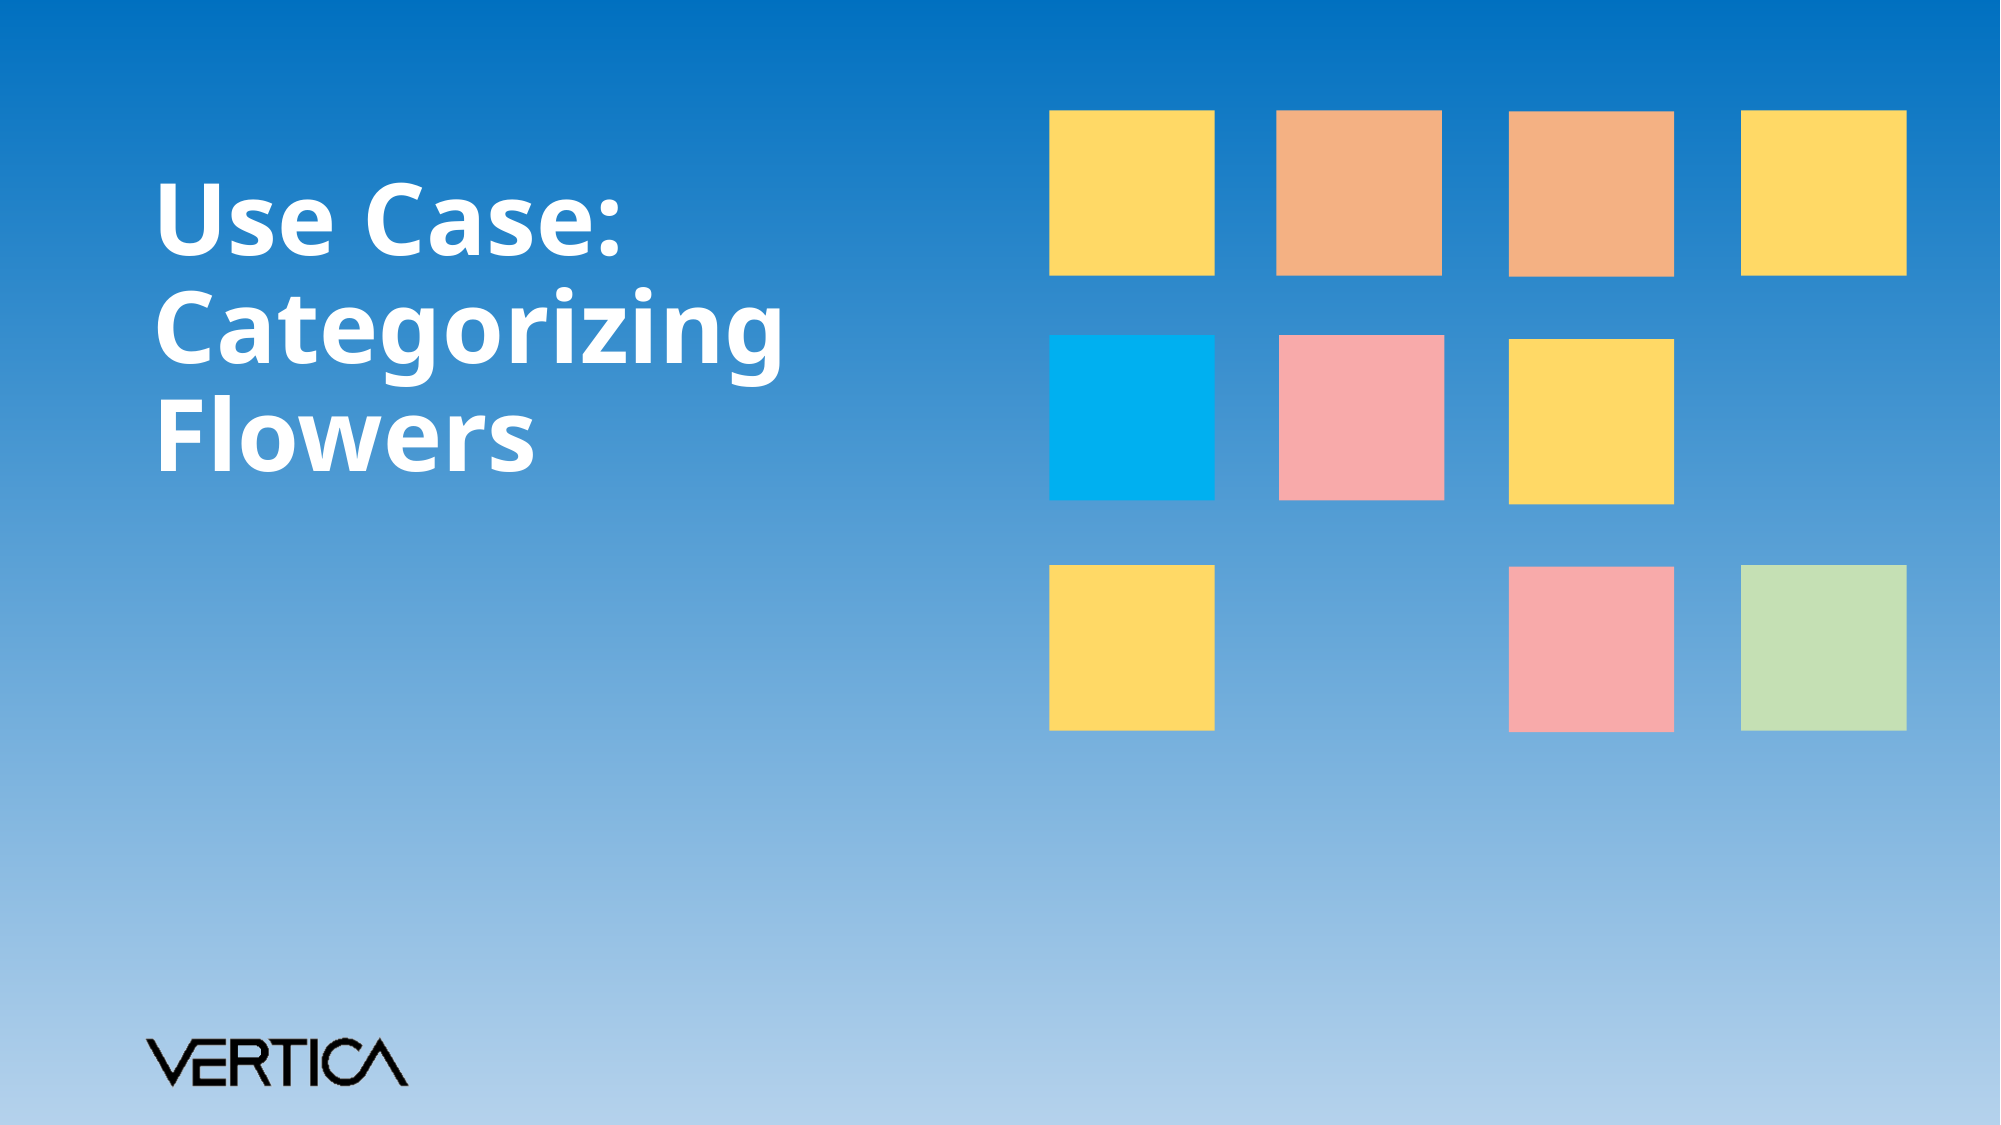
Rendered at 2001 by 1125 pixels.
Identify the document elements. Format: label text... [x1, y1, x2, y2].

title Use Case: Categorizing Flowers [137, 100, 1020, 501]
picture [137, 1032, 415, 1095]
